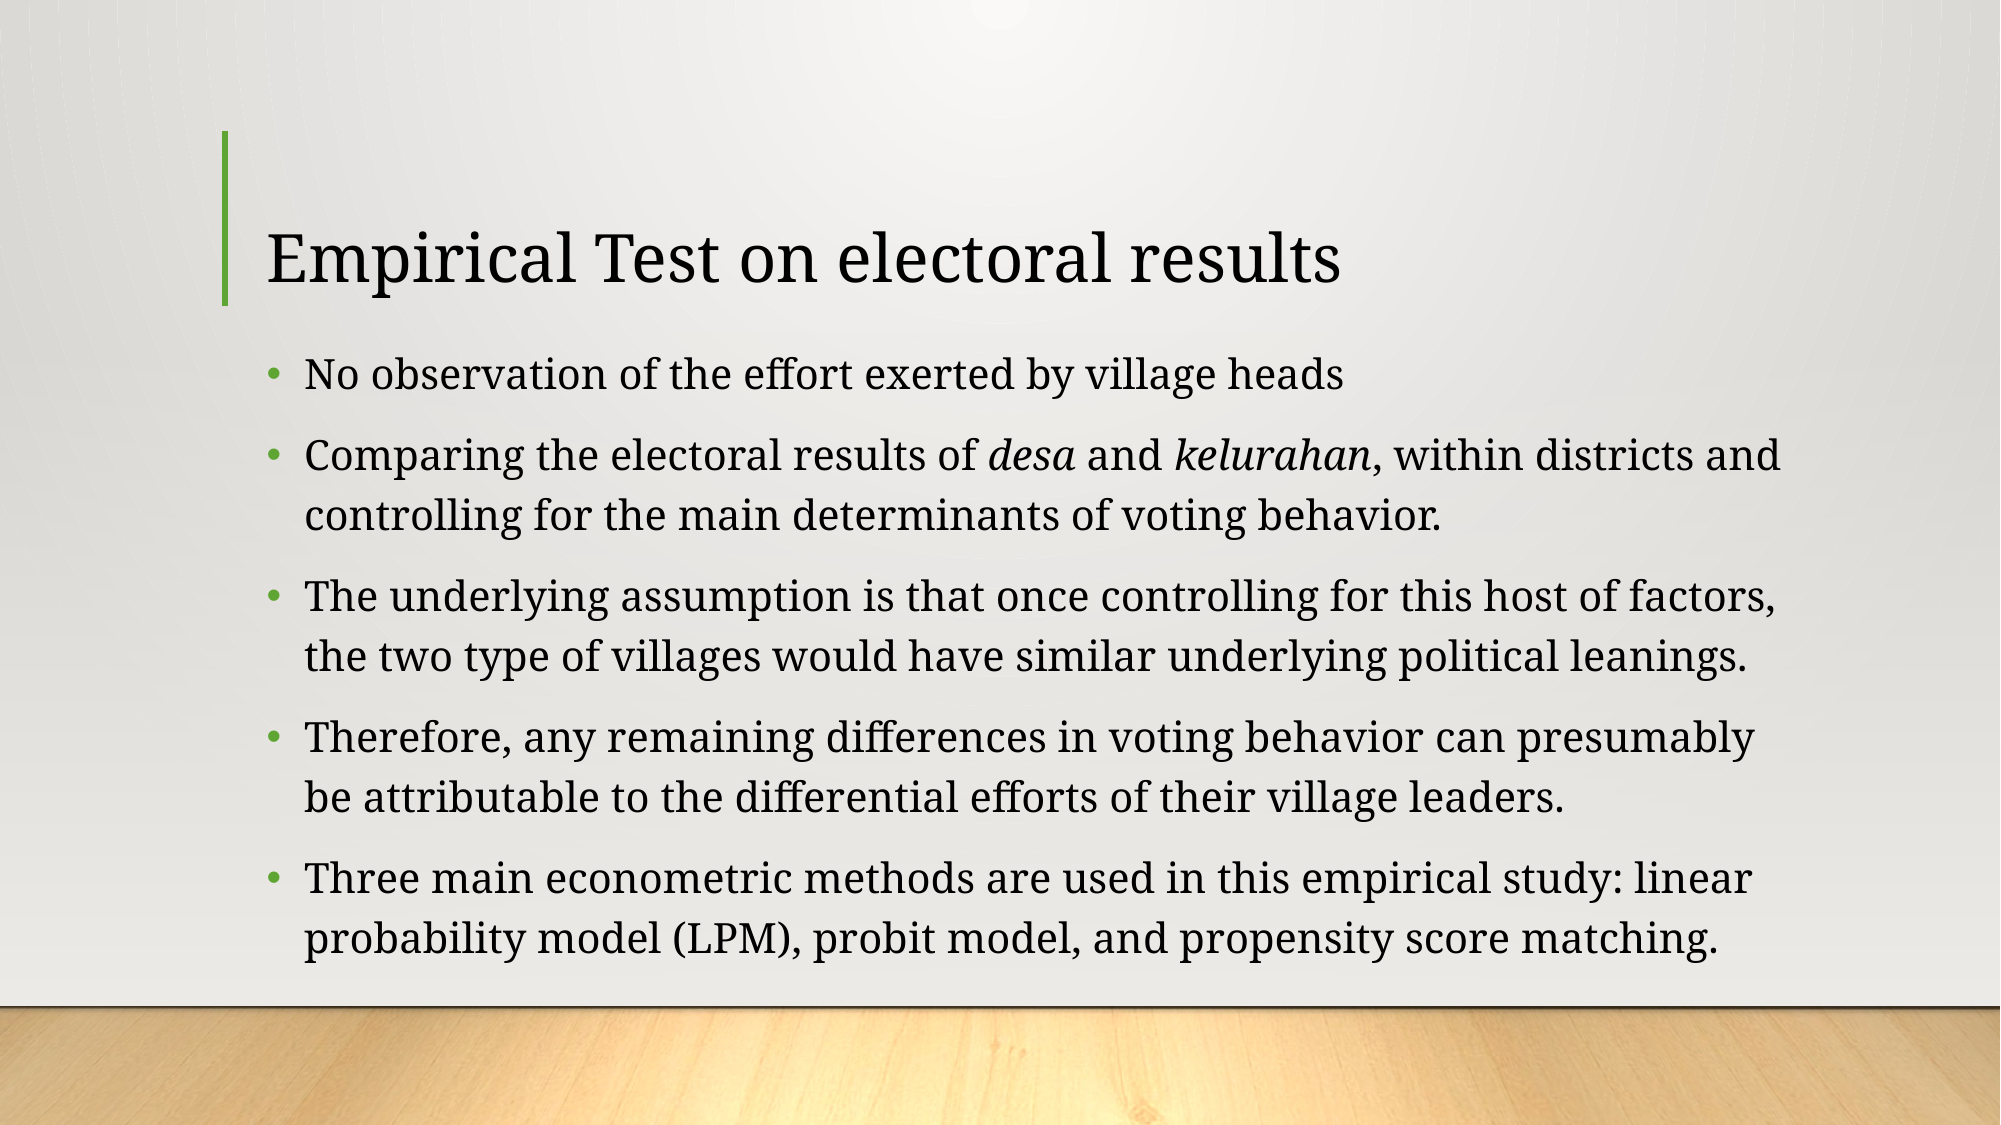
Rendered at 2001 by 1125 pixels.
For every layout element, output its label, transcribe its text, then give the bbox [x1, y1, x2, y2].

title Empirical Test on electoral results [251, 131, 1814, 305]
list No observation of the effort exerted by village heads Comparing the electoral results of desa and kelurahan, within districts and controlling for the main determinants of voting behavior. The underlying assumption is that once controlling for this host of factors, the two type of villages would have similar underlying political leanings. Therefore, any remaining differences in voting behavior can presumably be attributable to the differential efforts of their village leaders. Three main econometric methods are used in this empirical study: linear probability model (LPM), probit model, and propensity score matching. [251, 330, 1814, 1002]
picture [0, 1006, 2000, 1125]
